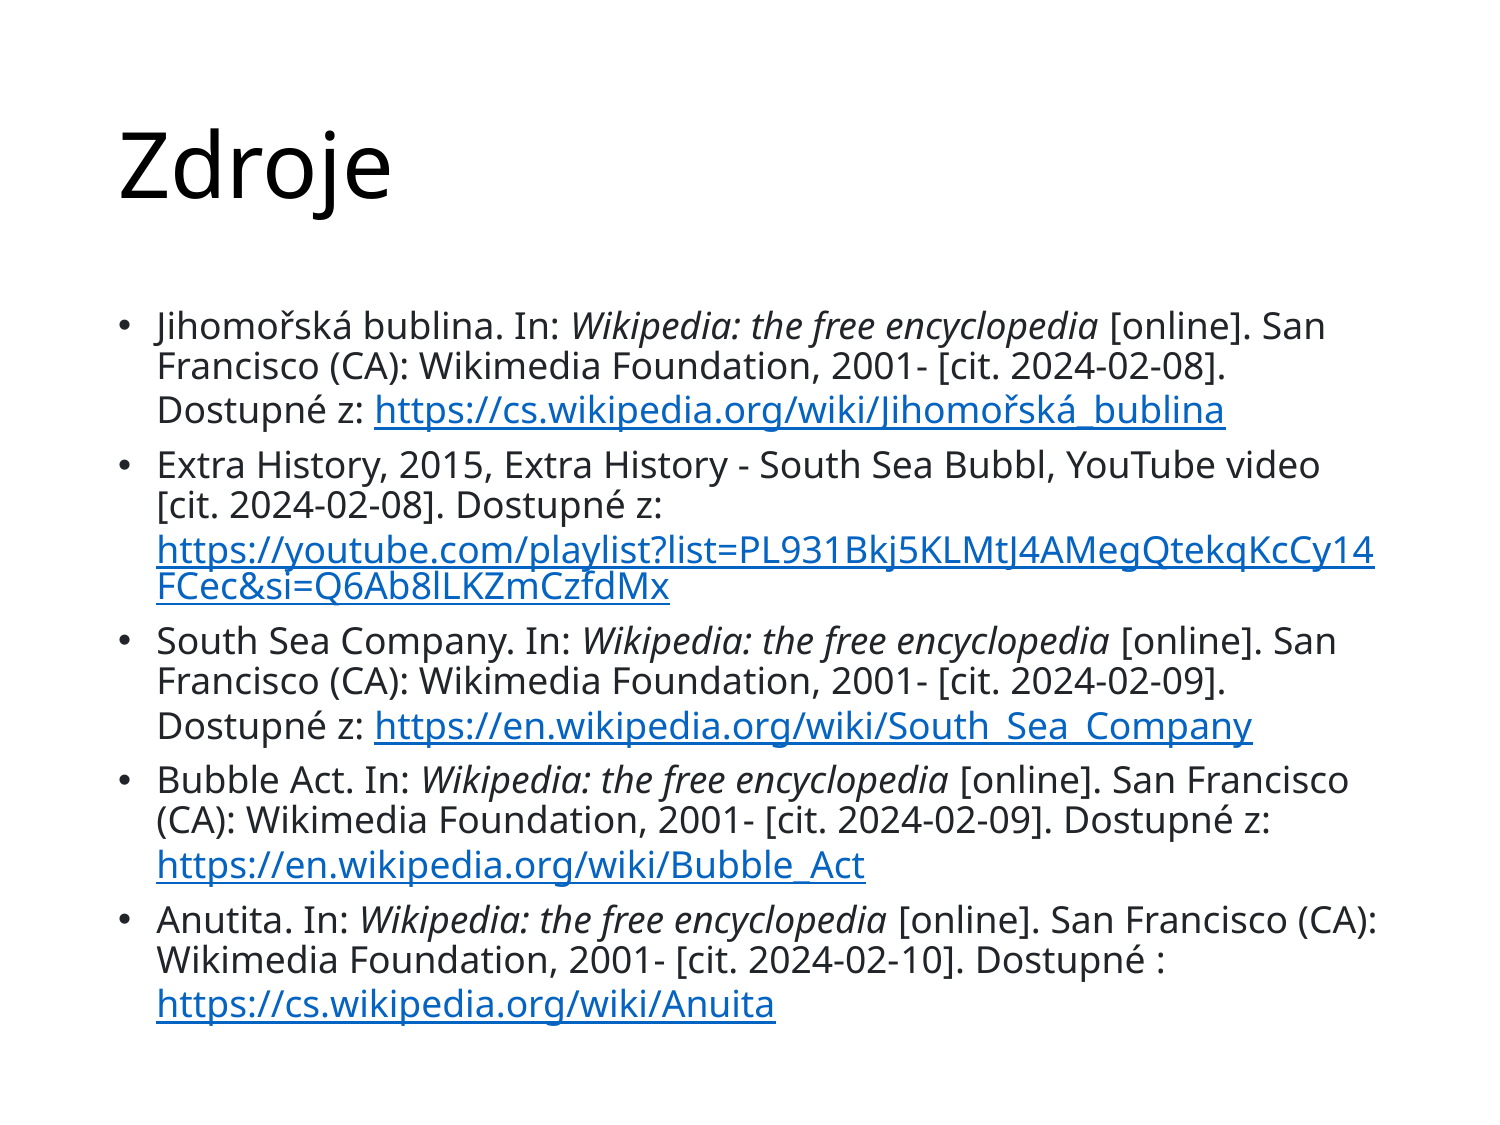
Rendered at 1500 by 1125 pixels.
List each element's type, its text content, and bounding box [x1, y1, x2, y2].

title Zdroje [103, 59, 1397, 278]
list Jihomořská bublina. In: Wikipedia: the free encyclopedia [online]. San Francisco (CA): Wikimedia Foundation, 2001- [cit. 2024-02-08]. Dostupné z: https://cs.wikipedia.org/wiki/Jihomořská_bublina Extra History, 2015, Extra History - South Sea Bubbl, YouTube video [cit. 2024-02-08]. Dostupné z: https://youtube.com/playlist?list=PL931Bkj5KLMtJ4AMegQtekqKcCy14FCec&si=Q6Ab8lLKZmCzfdMx South Sea Company. In: Wikipedia: the free encyclopedia [online]. San Francisco (CA): Wikimedia Foundation, 2001- [cit. 2024-02-09]. Dostupné z: https://en.wikipedia.org/wiki/South_Sea_Company Bubble Act. In: Wikipedia: the free encyclopedia [online]. San Francisco (CA): Wikimedia Foundation, 2001- [cit. 2024-02-09]. Dostupné z: https://en.wikipedia.org/wiki/Bubble_Act Anutita. In: Wikipedia: the free encyclopedia [online]. San Francisco (CA): Wikimedia Foundation, 2001- [cit. 2024-02-10]. Dostupné : https://cs.wikipedia.org/wiki/Anuita [103, 299, 1397, 1014]
